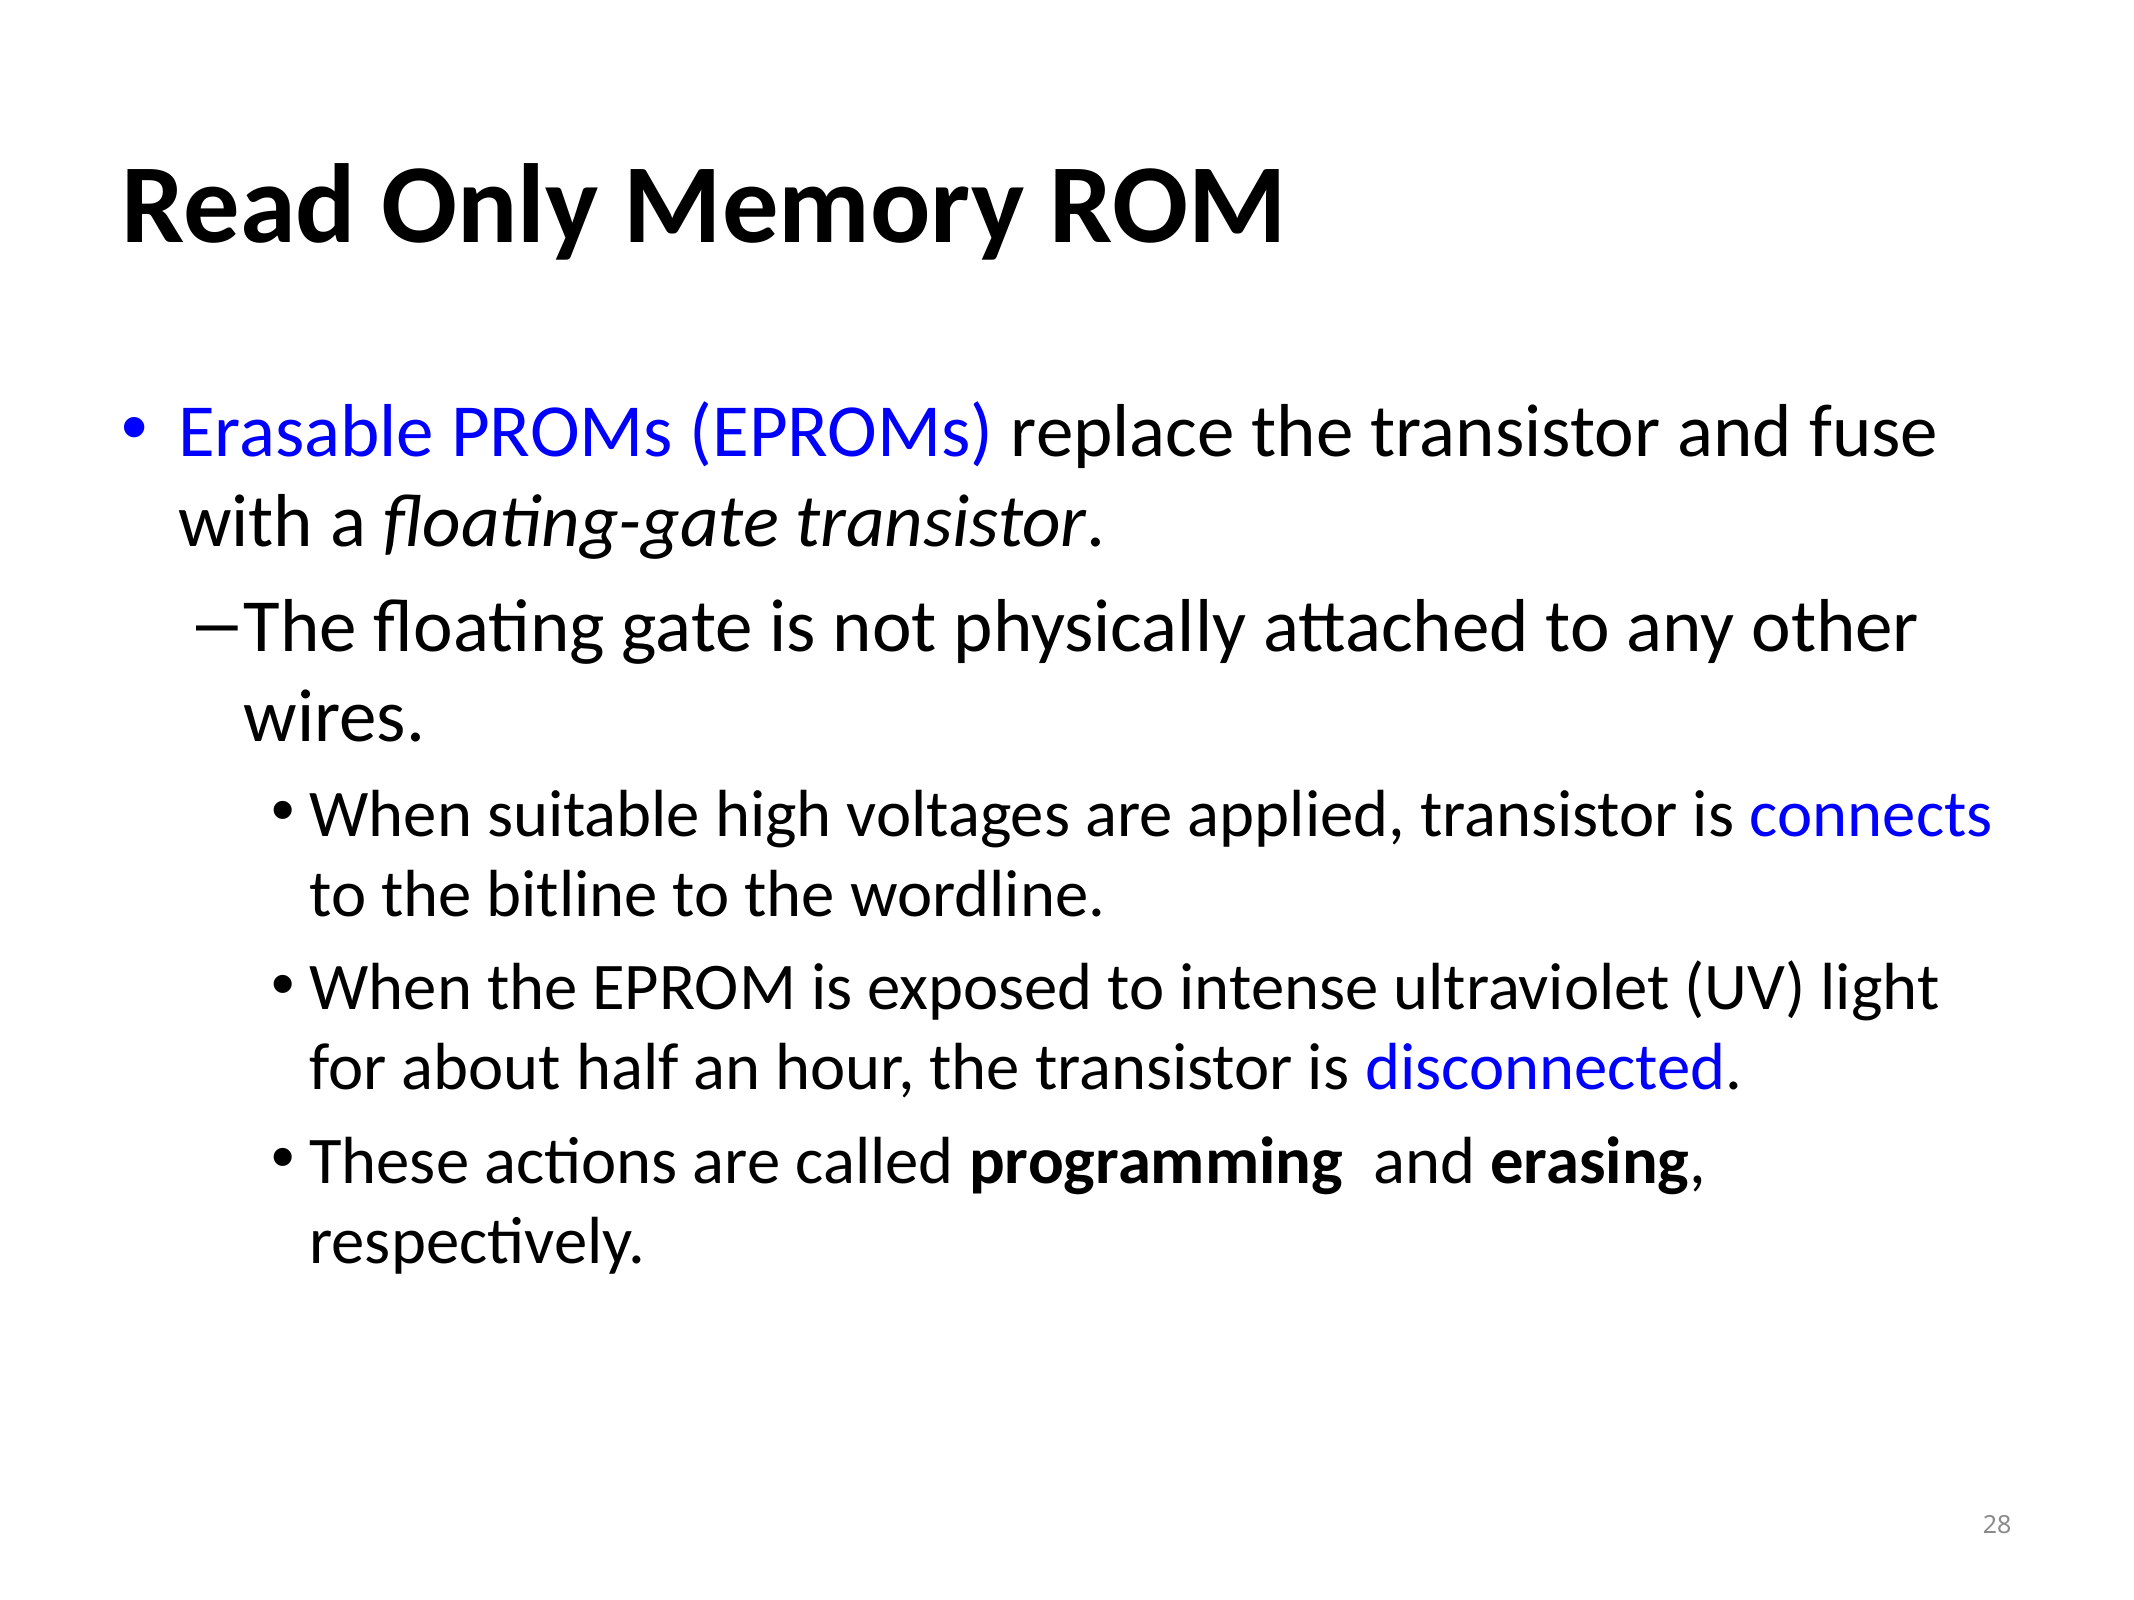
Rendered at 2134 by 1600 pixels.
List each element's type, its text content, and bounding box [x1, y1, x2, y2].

title Read Only Memory ROM [106, 64, 2027, 331]
slide_number 28 [1528, 1483, 2027, 1569]
list Erasable PROMs (EPROMs) replace the transistor and fuse with a floating-gate transistor. The floating gate is not physically attached to any other wires. When suitable high voltages are applied, transistor is connects to the bitline to the wordline. When the EPROM is exposed to intense ultraviolet (UV) light for about half an hour, the transistor is disconnected. These actions are called programming and erasing, respectively. [106, 373, 2027, 1430]
